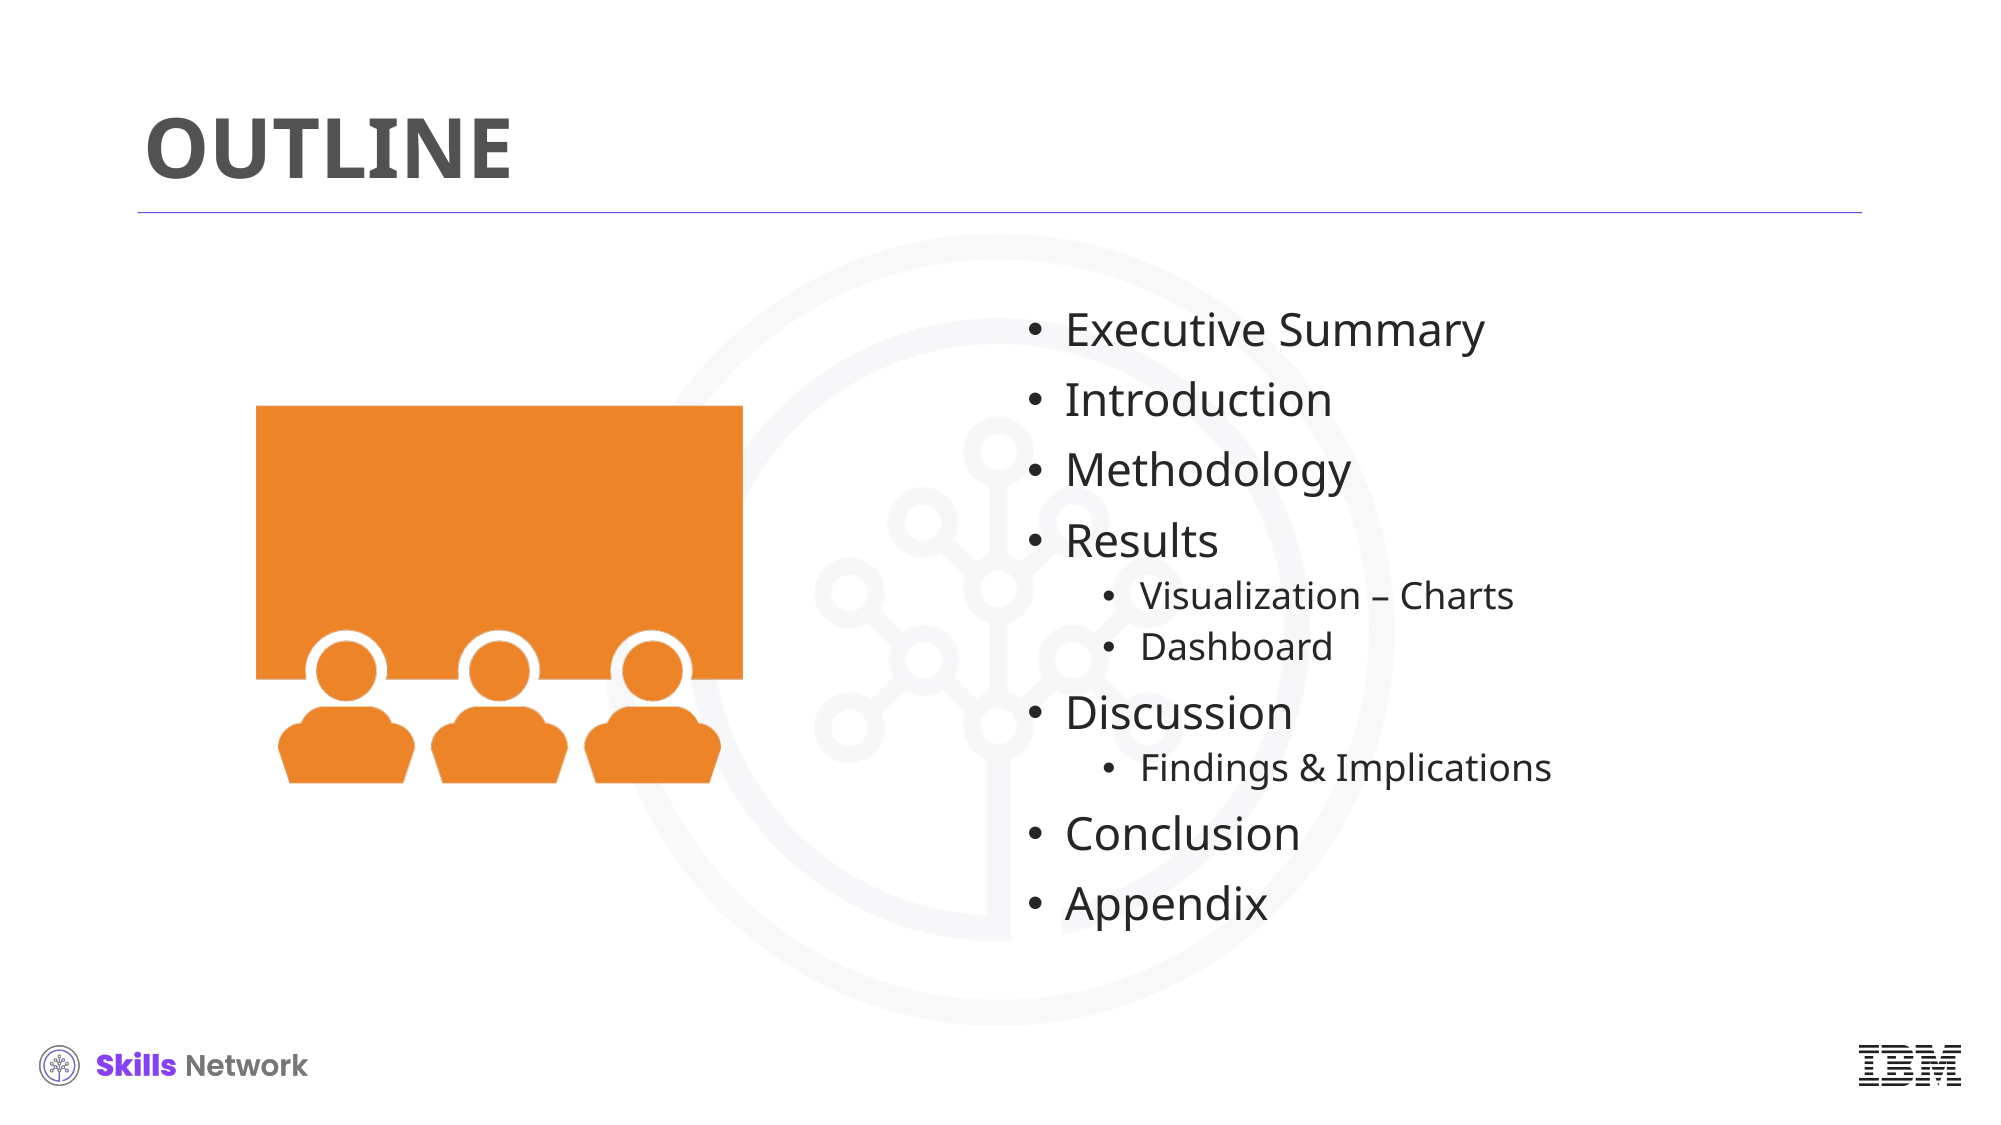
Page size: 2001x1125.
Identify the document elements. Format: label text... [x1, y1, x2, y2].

picture [1859, 1045, 1961, 1086]
text_box OUTLINE [128, 43, 1524, 261]
text_box Executive Summary Introduction Methodology Results Visualization – Charts Dashboard Discussion Findings & Implications Conclusion Appendix [1012, 299, 1863, 1014]
picture [39, 1045, 308, 1086]
picture [237, 332, 762, 857]
